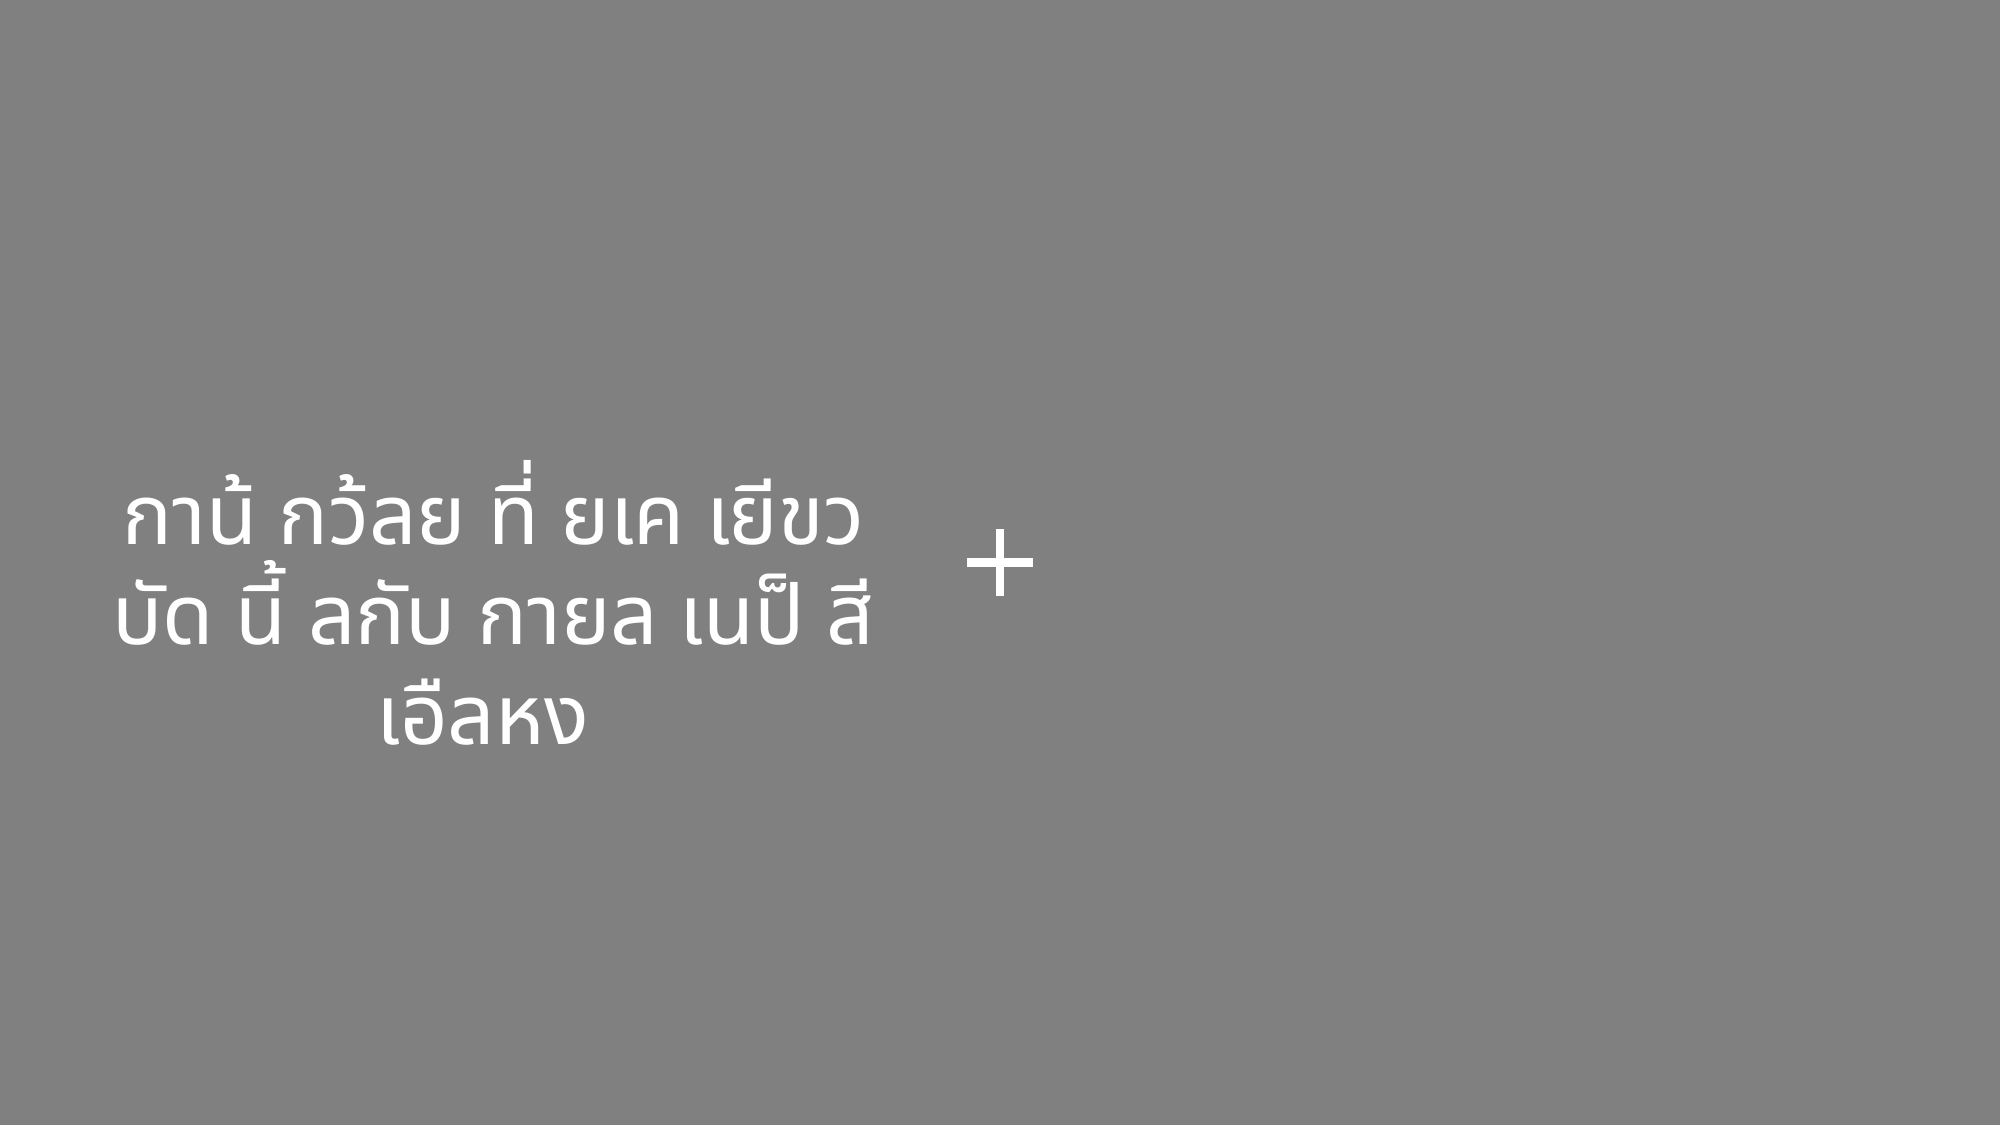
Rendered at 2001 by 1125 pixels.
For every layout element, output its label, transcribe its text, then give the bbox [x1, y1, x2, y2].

text_box กาน้ กว้ลย ที่ ยเค เยีขว บัด นี้ ลกับ กายล เนป็ สี เอืลหง [77, 453, 911, 769]
text_box [967, 529, 1033, 596]
